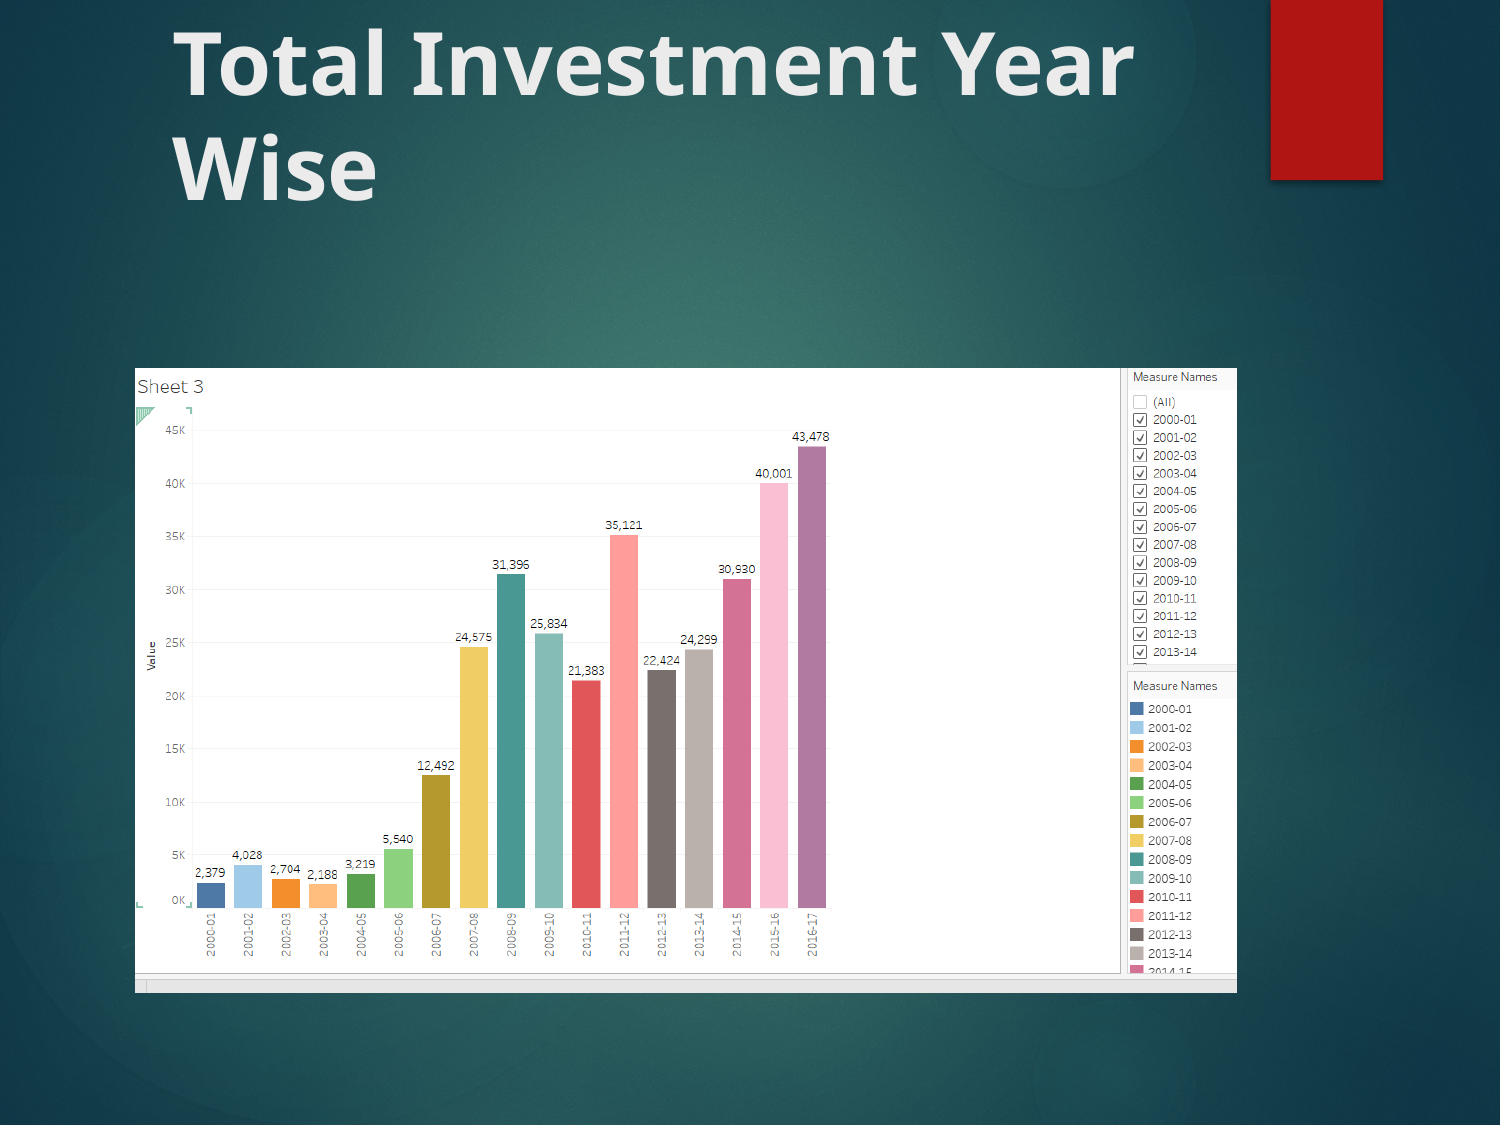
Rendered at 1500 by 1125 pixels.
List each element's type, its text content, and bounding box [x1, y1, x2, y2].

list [135, 368, 1237, 994]
title Total Investment Year Wise [157, 0, 1337, 200]
